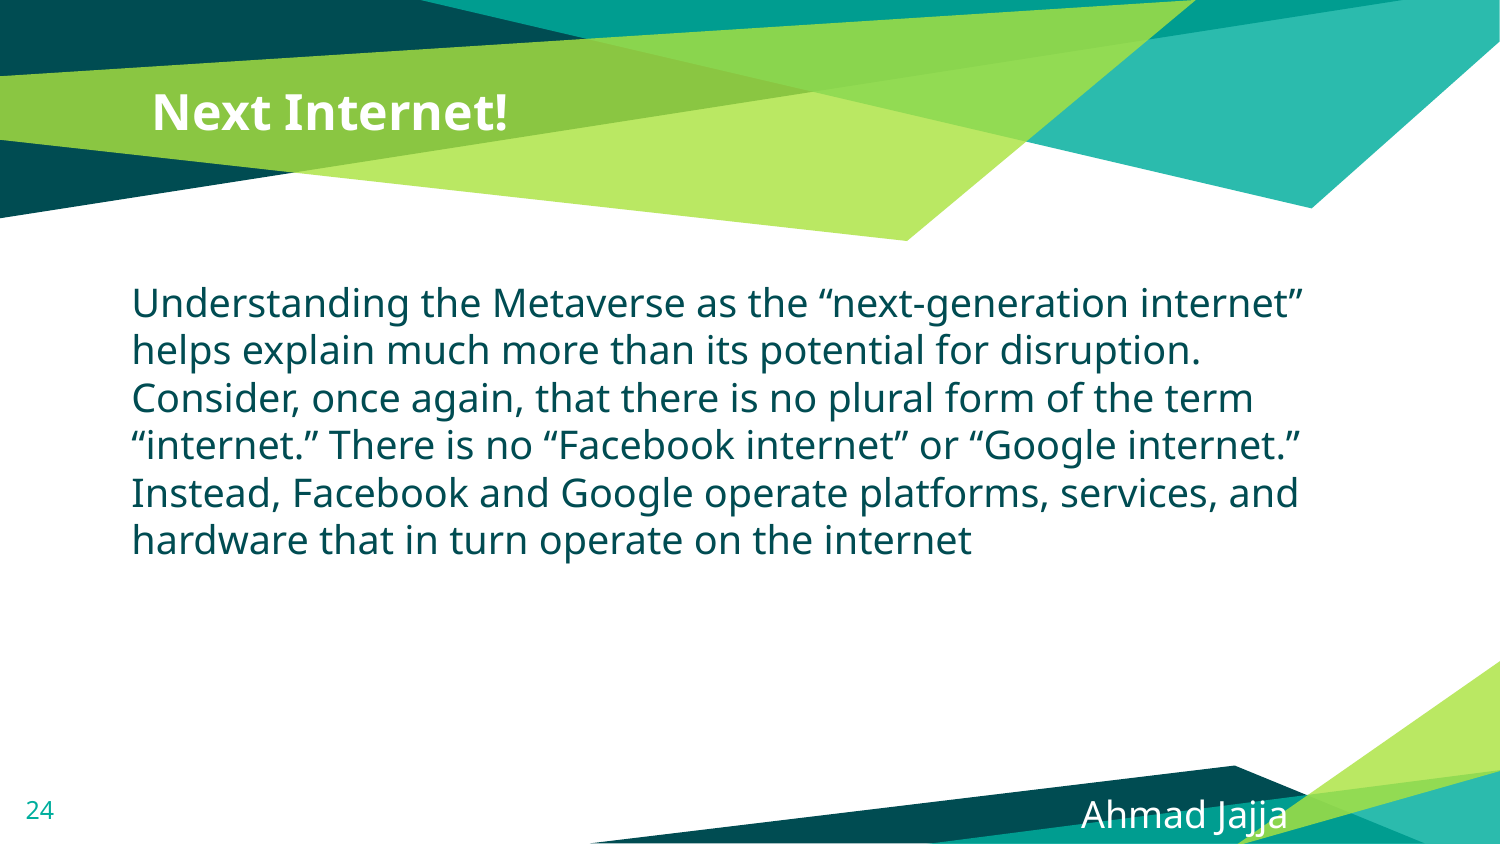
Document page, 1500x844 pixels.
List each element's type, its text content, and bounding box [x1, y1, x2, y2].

list [151, 273, 1361, 780]
text_box Ahmad Jajja [1056, 783, 1432, 844]
slide_number <number> [10, 779, 101, 844]
title Next Internet! [151, 65, 1361, 206]
list Understanding the Metaverse as the “next-generation internet” helps explain much more than its potential for disruption. Consider, once again, that there is no plural form of the term “internet.” There is no “Facebook internet” or “Google internet.” Instead, Facebook and Google operate platforms, services, and hardware that in turn operate on the internet [118, 262, 1328, 696]
